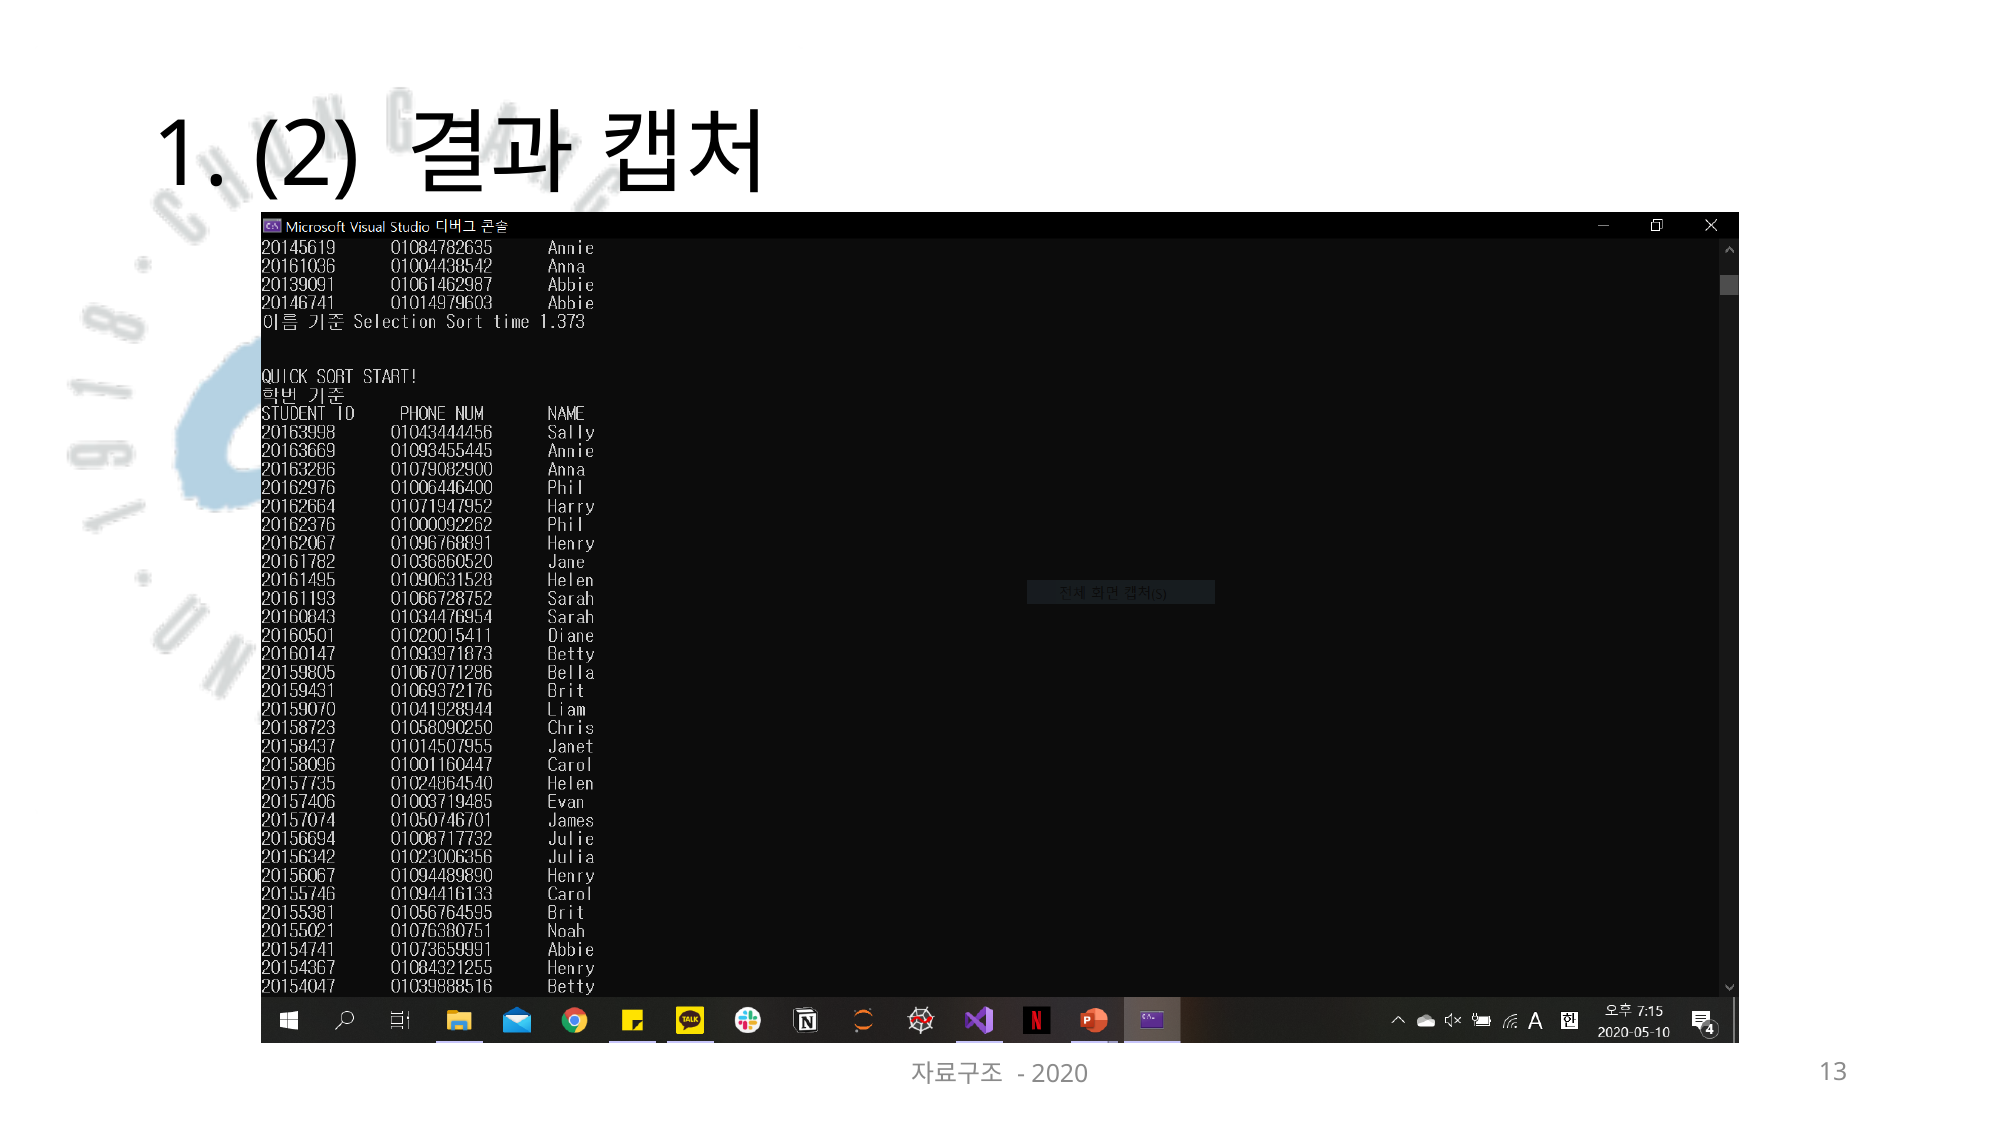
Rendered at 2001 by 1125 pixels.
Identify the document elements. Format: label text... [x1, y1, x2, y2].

picture [35, 46, 1739, 1043]
title 1. (2) 결과 캡처 [803, 46, 1863, 264]
footer 자료구조 - 2020 [662, 1043, 1338, 1103]
slide_number 13 [1412, 1042, 1863, 1103]
